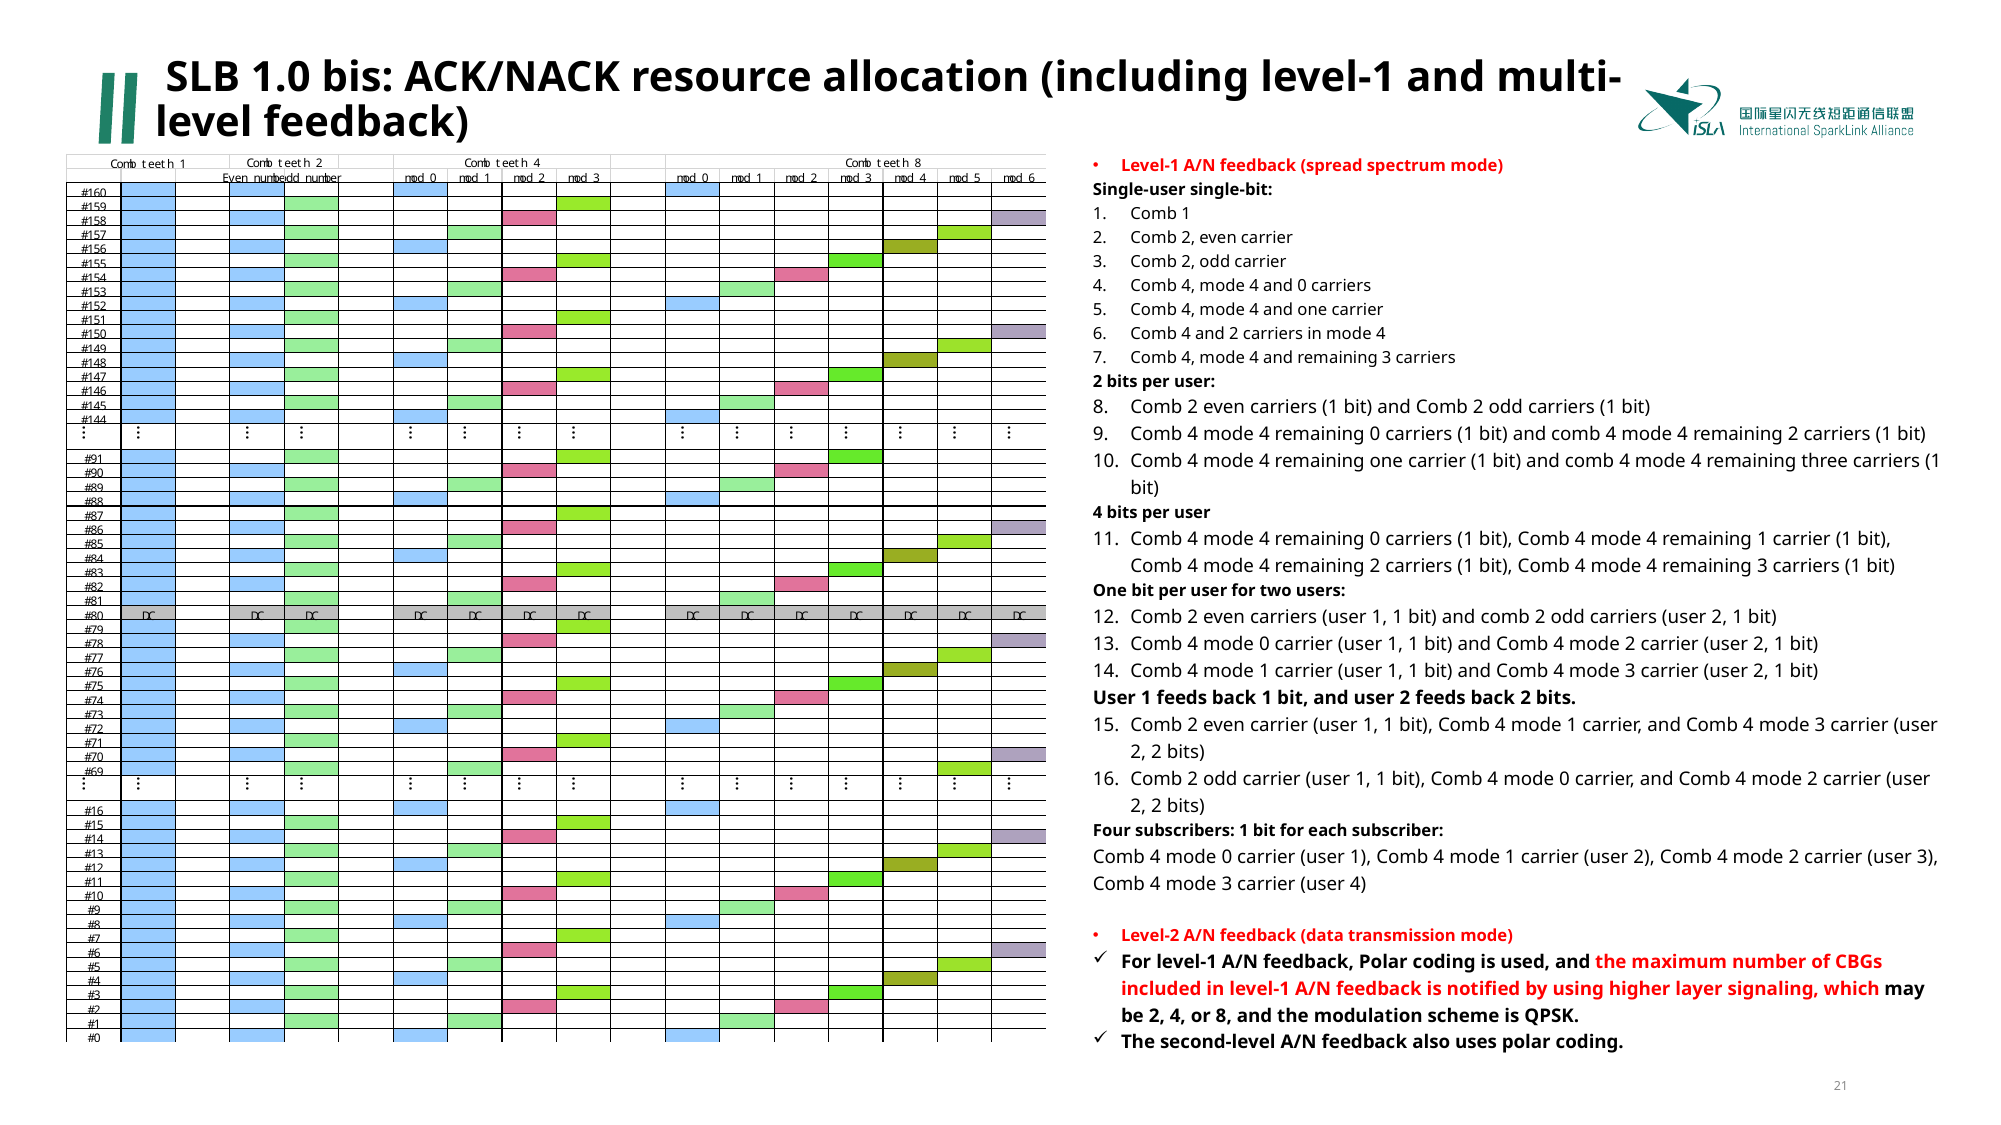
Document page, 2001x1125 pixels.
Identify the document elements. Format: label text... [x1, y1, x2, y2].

slide_number 21 [1413, 1061, 1864, 1103]
text_box SLB 1.0 bis: ACK/NACK resource allocation (including level-1 and multi-level feedback) [140, 47, 1649, 129]
picture [1638, 77, 1914, 139]
text_box Level-1 A/N feedback (spread spectrum mode) Single-user single-bit: Comb 1 Comb 2, even carrier Comb 2, odd carrier Comb 4, mode 4 and 0 carriers Comb 4, mode 4 and one carrier Comb 4 and 2 carriers in mode 4 Comb 4, mode 4 and remaining 3 carriers 2 bits per user: Comb 2 even carriers (1 bit) and Comb 2 odd carriers (1 bit) Comb 4 mode 4 remaining 0 carriers (1 bit) and comb 4 mode 4 remaining 2 carriers (1 bit) Comb 4 mode 4 remaining one carrier (1 bit) and comb 4 mode 4 remaining three carriers (1 bit) 4 bits per user Comb 4 mode 4 remaining 0 carriers (1 bit), Comb 4 mode 4 remaining 1 carrier (1 bit), Comb 4 mode 4 remaining 2 carriers (1 bit), Comb 4 mode 4 remaining 3 carriers (1 bit) One bit per user for two users: Comb 2 even carriers (user 1, 1 bit) and comb 2 odd carriers (user 2, 1 bit) Comb 4 mode 0 carrier (user 1, 1 bit) and Comb 4 mode 2 carrier (user 2, 1 bit) Comb 4 mode 1 carrier (user 1, 1 bit) and Comb 4 mode 3 carrier (user 2, 1 bit) User 1 feeds back 1 bit, and user 2 feeds back 2 bits. Comb 2 even carrier (user 1, 1 bit), Comb 4 mode 1 carrier, and Comb 4 mode 3 carrier (user 2, 2 bits) Comb 2 odd carrier (user 1, 1 bit), Comb 4 mode 0 carrier, and Comb 4 mode 2 carrier (user 2, 2 bits) Four subscribers: 1 bit for each subscriber: Comb 4 mode 0 carrier (user 1), Comb 4 mode 1 carrier (user 2), Comb 4 mode 2 carrier (user 3), Comb 4 mode 3 carrier (user 4) Level-2 A/N feedback (data transmission mode) For level-1 A/N feedback, Polar coding is used, and the maximum number of CBGs included in level-1 A/N feedback is notified by using higher layer signaling, which may be 2, 4, or 8, and the modulation scheme is QPSK. The second-level A/N feedback also uses polar coding. [1078, 143, 1959, 1061]
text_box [66, 153, 1047, 1043]
